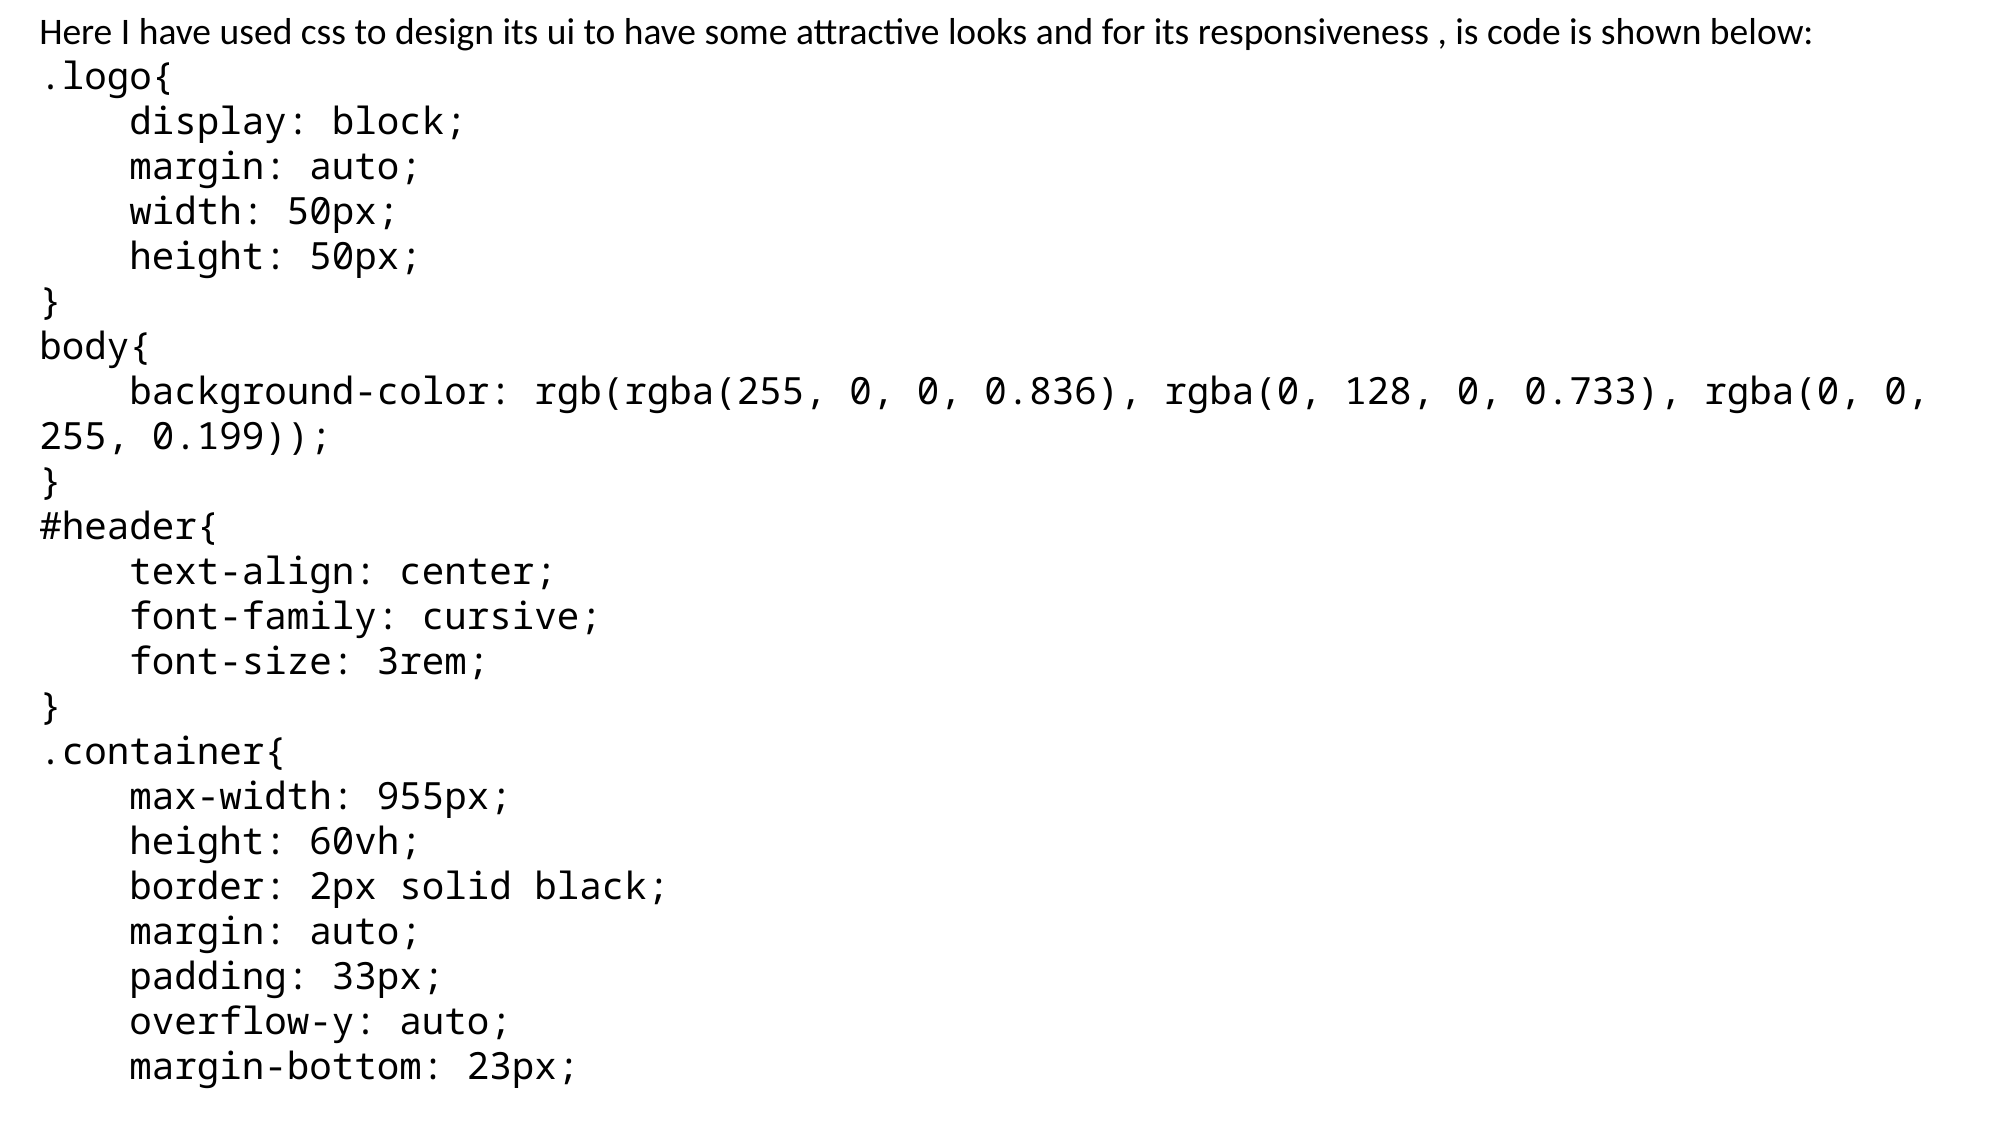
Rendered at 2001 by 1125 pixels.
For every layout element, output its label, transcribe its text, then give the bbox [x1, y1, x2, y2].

text_box Here I have used css to design its ui to have some attractive looks and for its responsiveness , is code is shown below: .logo{ display: block; margin: auto; width: 50px; height: 50px; } body{ background-color: rgb(rgba(255, 0, 0, 0.836), rgba(0, 128, 0, 0.733), rgba(0, 0, 255, 0.199)); } #header{ text-align: center; font-family: cursive; font-size: 3rem; } .container{ max-width: 955px; height: 60vh; border: 2px solid black; margin: auto; padding: 33px; overflow-y: auto; margin-bottom: 23px; [24, 0, 2000, 1125]
